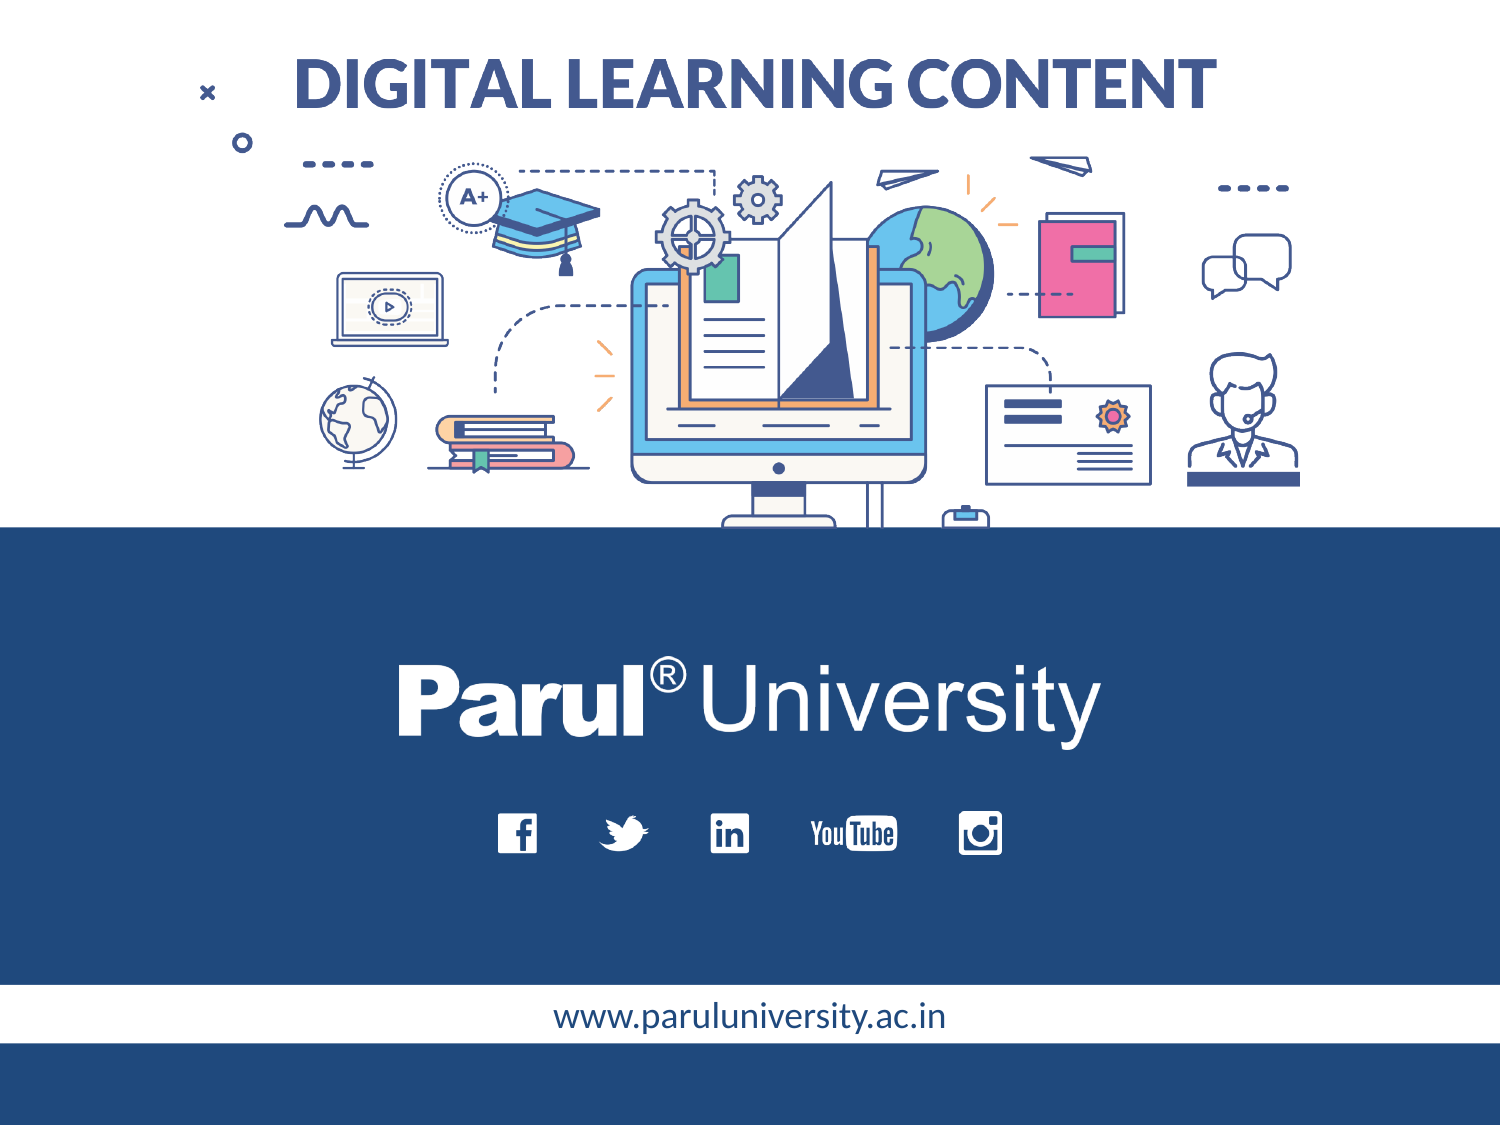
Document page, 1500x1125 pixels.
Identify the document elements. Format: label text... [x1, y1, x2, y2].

picture [498, 811, 1002, 855]
text_box [0, 984, 533, 1044]
picture [199, 59, 1301, 529]
text_box [967, 984, 1500, 1044]
text_box [0, 1044, 1500, 1125]
picture [398, 655, 1101, 751]
text_box www.paruluniversity.ac.in [533, 983, 967, 1045]
text_box [0, 527, 1500, 984]
